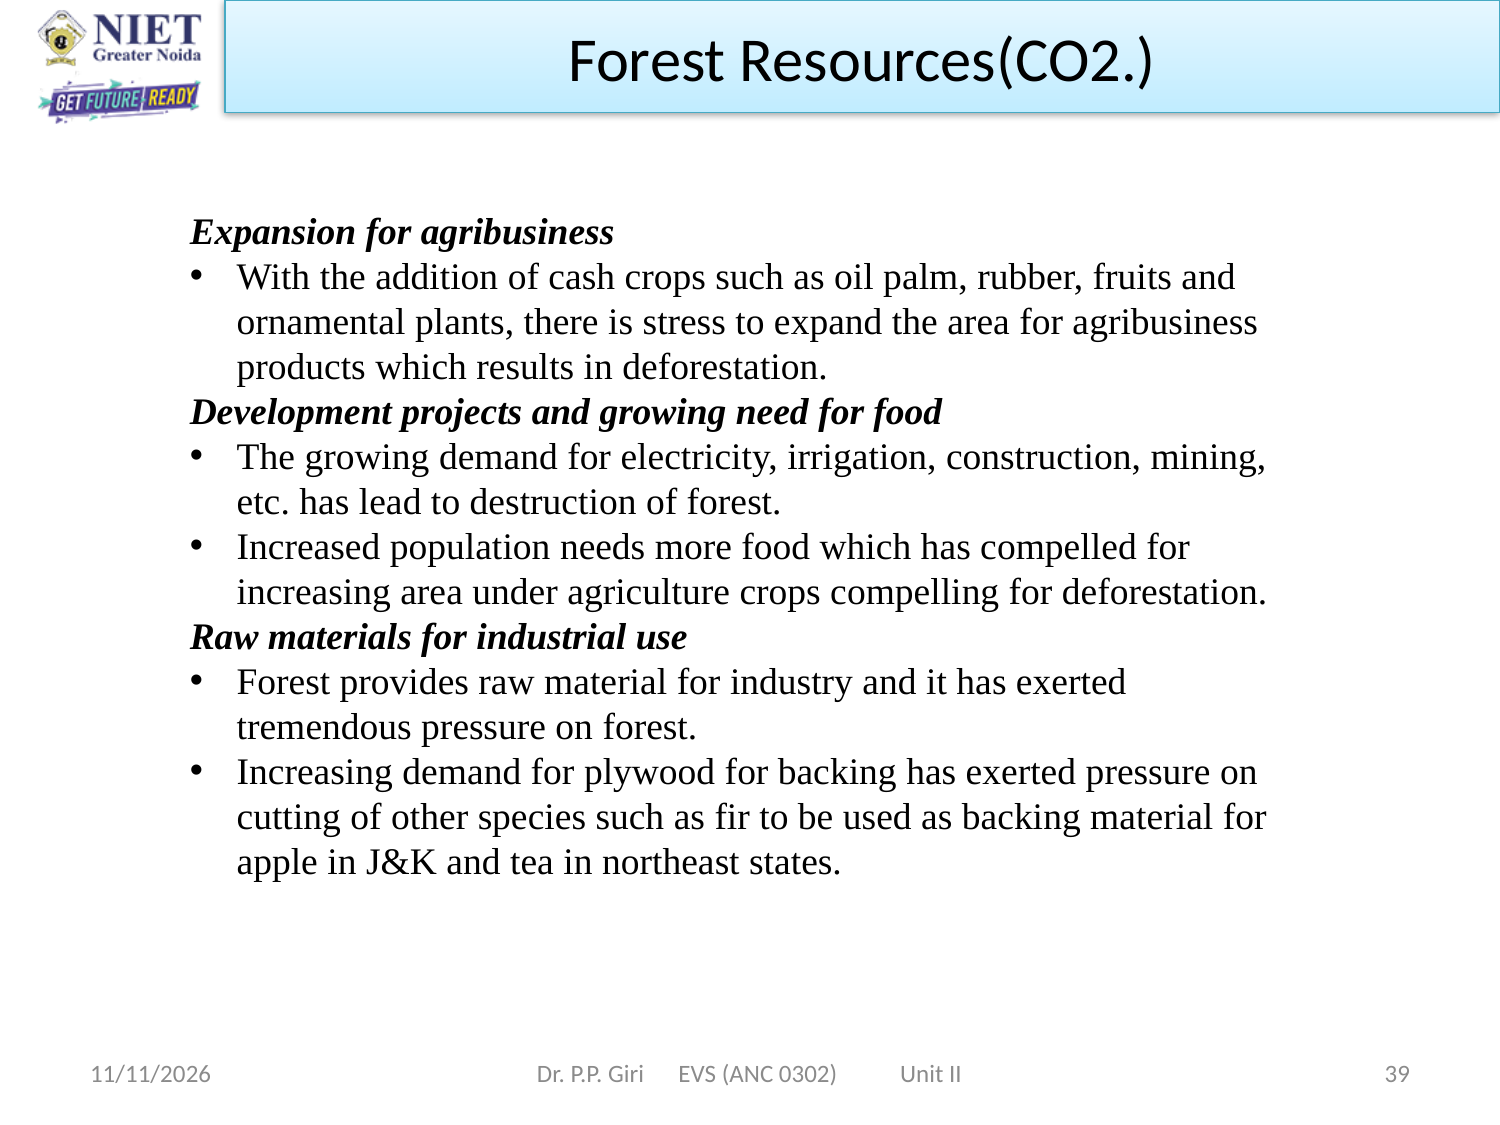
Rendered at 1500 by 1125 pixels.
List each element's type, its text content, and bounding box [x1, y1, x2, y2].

text_box Forest Resources(CO2.) [238, 0, 1500, 113]
footer Dr. P.P. Giri EVS (ANC 0302) Unit II [512, 1042, 988, 1103]
slide_number 39 [1074, 1042, 1425, 1103]
picture [0, 0, 238, 135]
text_box Expansion for agribusiness With the addition of cash crops such as oil palm, rubber, fruits and ornamental plants, there is stress to expand the area for agribusiness products which results in deforestation. Development projects and growing need for food The growing demand for electricity, irrigation, construction, mining, etc. has lead to destruction of forest. Increased population needs more food which has compelled for increasing area under agriculture crops compelling for deforestation. Raw materials for industrial use Forest provides raw material for industry and it has exerted tremendous pressure on forest. Increasing demand for plywood for backing has exerted pressure on cutting of other species such as fir to be used as backing material for apple in J&K and tea in northeast states. [174, 199, 1325, 890]
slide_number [75, 1042, 425, 1103]
